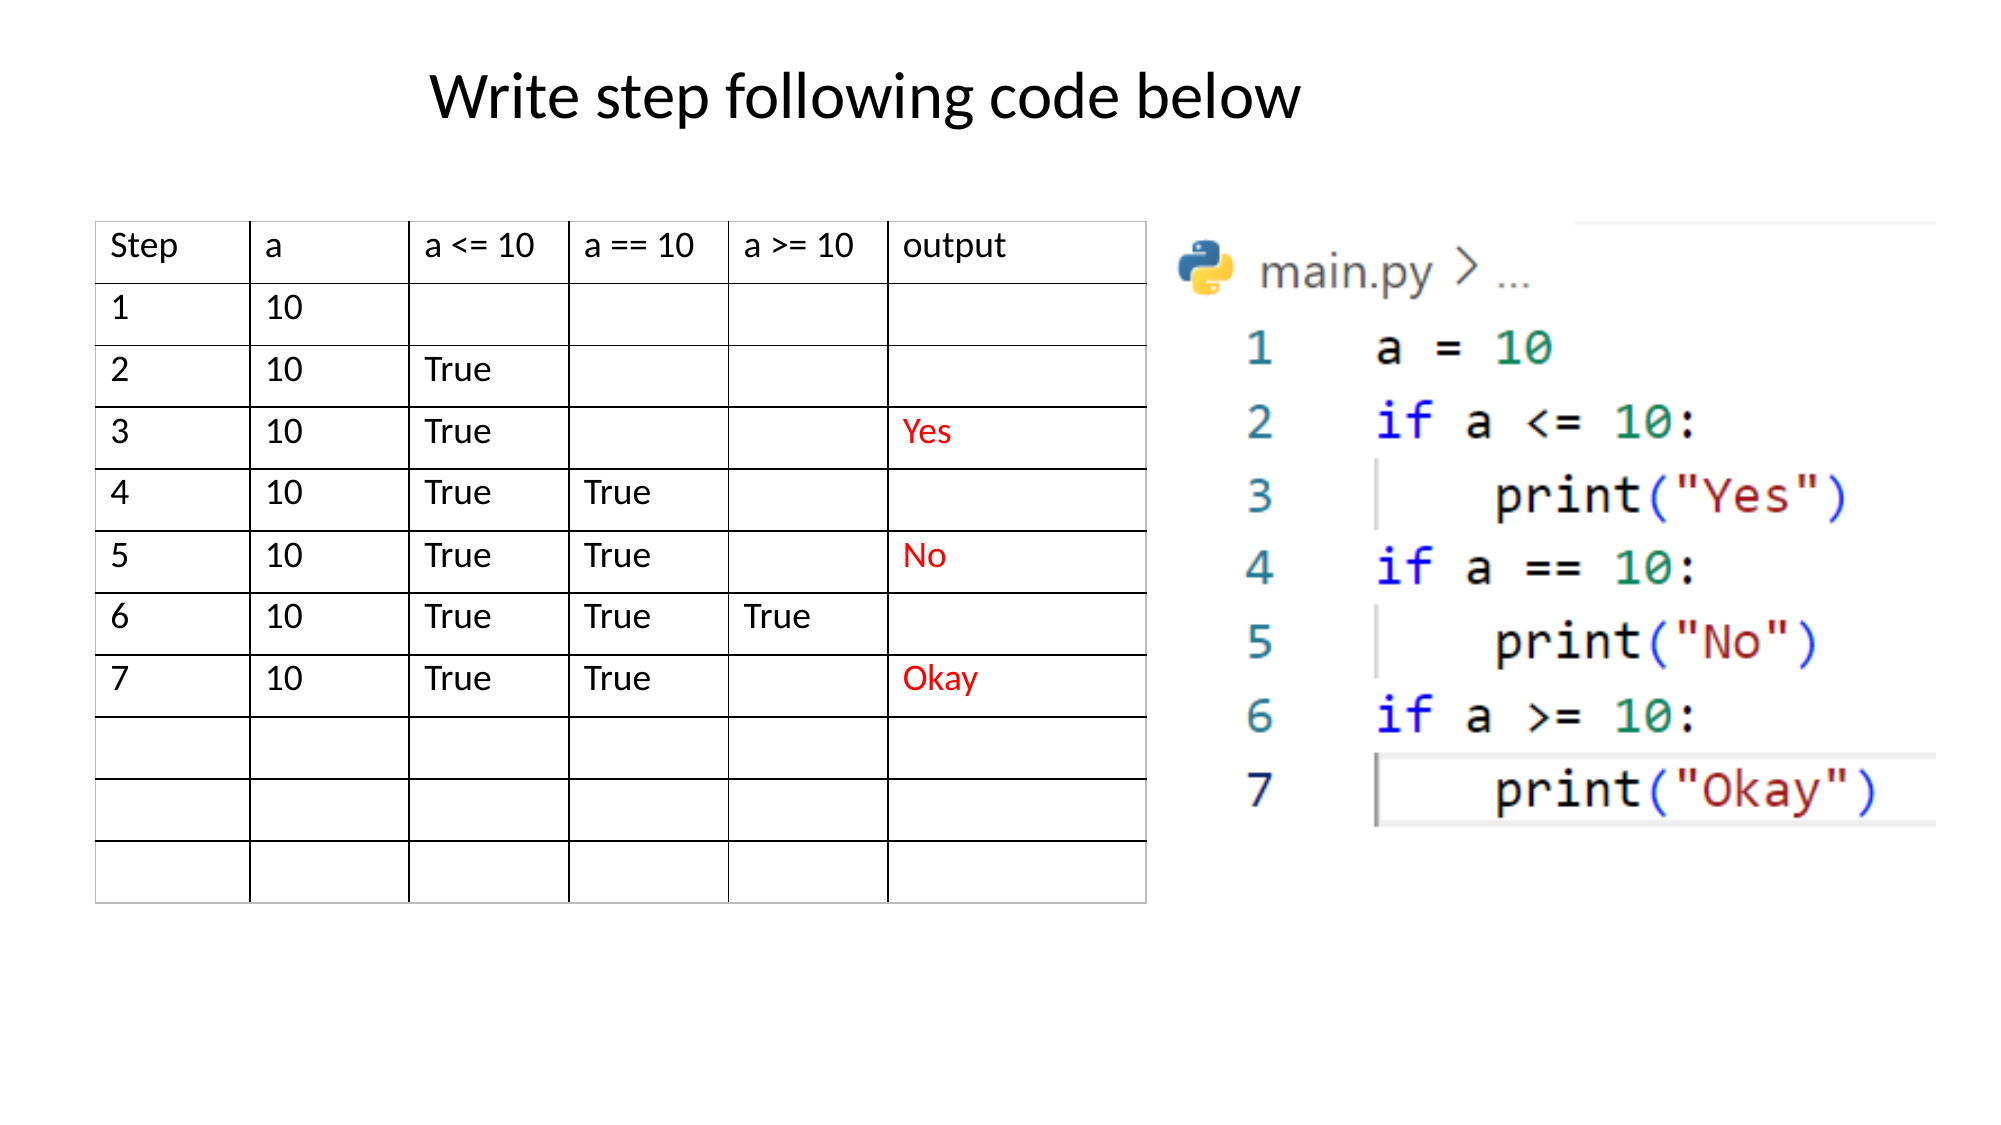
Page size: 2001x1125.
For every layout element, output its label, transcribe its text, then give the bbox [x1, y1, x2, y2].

table_cell [889, 842, 1145, 902]
table_cell 6 [96, 594, 249, 654]
table_cell 10 [251, 408, 408, 468]
table_cell 10 [251, 594, 408, 654]
table_cell [889, 780, 1145, 840]
table_cell [570, 718, 728, 778]
table_cell [251, 780, 408, 840]
table_cell [570, 842, 728, 902]
table_cell [889, 284, 1145, 345]
table_cell True [410, 532, 568, 592]
table_cell True [729, 594, 887, 654]
table_cell True [570, 594, 728, 654]
table_cell 10 [251, 532, 408, 592]
table_cell Yes [889, 408, 1145, 468]
table_cell [729, 284, 887, 345]
table_cell True [410, 656, 568, 716]
table_cell 10 [251, 470, 408, 530]
table_cell [410, 284, 568, 345]
table_header a <= 10 [410, 222, 568, 283]
table_cell 10 [251, 656, 408, 716]
table_cell [410, 780, 568, 840]
table_cell [251, 718, 408, 778]
table_cell [729, 346, 887, 406]
table_cell True [410, 346, 568, 406]
table_cell [410, 842, 568, 902]
table_cell 10 [251, 284, 408, 345]
table_cell [96, 718, 249, 778]
table_cell [729, 532, 887, 592]
table_cell [410, 718, 568, 778]
table_cell [889, 346, 1145, 406]
table_cell [729, 780, 887, 840]
table_cell 10 [251, 346, 408, 406]
table_cell True [570, 532, 728, 592]
table_cell [889, 594, 1145, 654]
table_header Step [96, 222, 249, 283]
table_cell [729, 842, 887, 902]
table_cell [729, 408, 887, 468]
table_header output [889, 222, 1145, 283]
table_cell [570, 346, 728, 406]
table_cell [889, 718, 1145, 778]
table_cell 7 [96, 656, 249, 716]
table_cell True [570, 656, 728, 716]
table_cell [729, 656, 887, 716]
text_box Write step following code below [414, 44, 1318, 140]
table_cell 2 [96, 346, 249, 406]
table_cell [251, 842, 408, 902]
table_cell True [570, 470, 728, 530]
table_header a == 10 [570, 222, 728, 283]
table_cell [96, 842, 249, 902]
table_header a >= 10 [729, 222, 887, 283]
table_header a [251, 222, 408, 283]
table_cell [729, 470, 887, 530]
table_cell [96, 780, 249, 840]
table_cell [570, 284, 728, 345]
table_cell No [889, 532, 1145, 592]
table_cell 5 [96, 532, 249, 592]
table_cell [570, 780, 728, 840]
picture [1146, 221, 1936, 843]
table_cell [889, 470, 1145, 530]
table_cell True [410, 470, 568, 530]
table_cell [729, 718, 887, 778]
table_cell True [410, 594, 568, 654]
table_cell 3 [96, 408, 249, 468]
table_cell 4 [96, 470, 249, 530]
table_cell 1 [96, 284, 249, 345]
table_cell Okay [889, 656, 1145, 716]
table_cell True [410, 408, 568, 468]
table_cell [570, 408, 728, 468]
